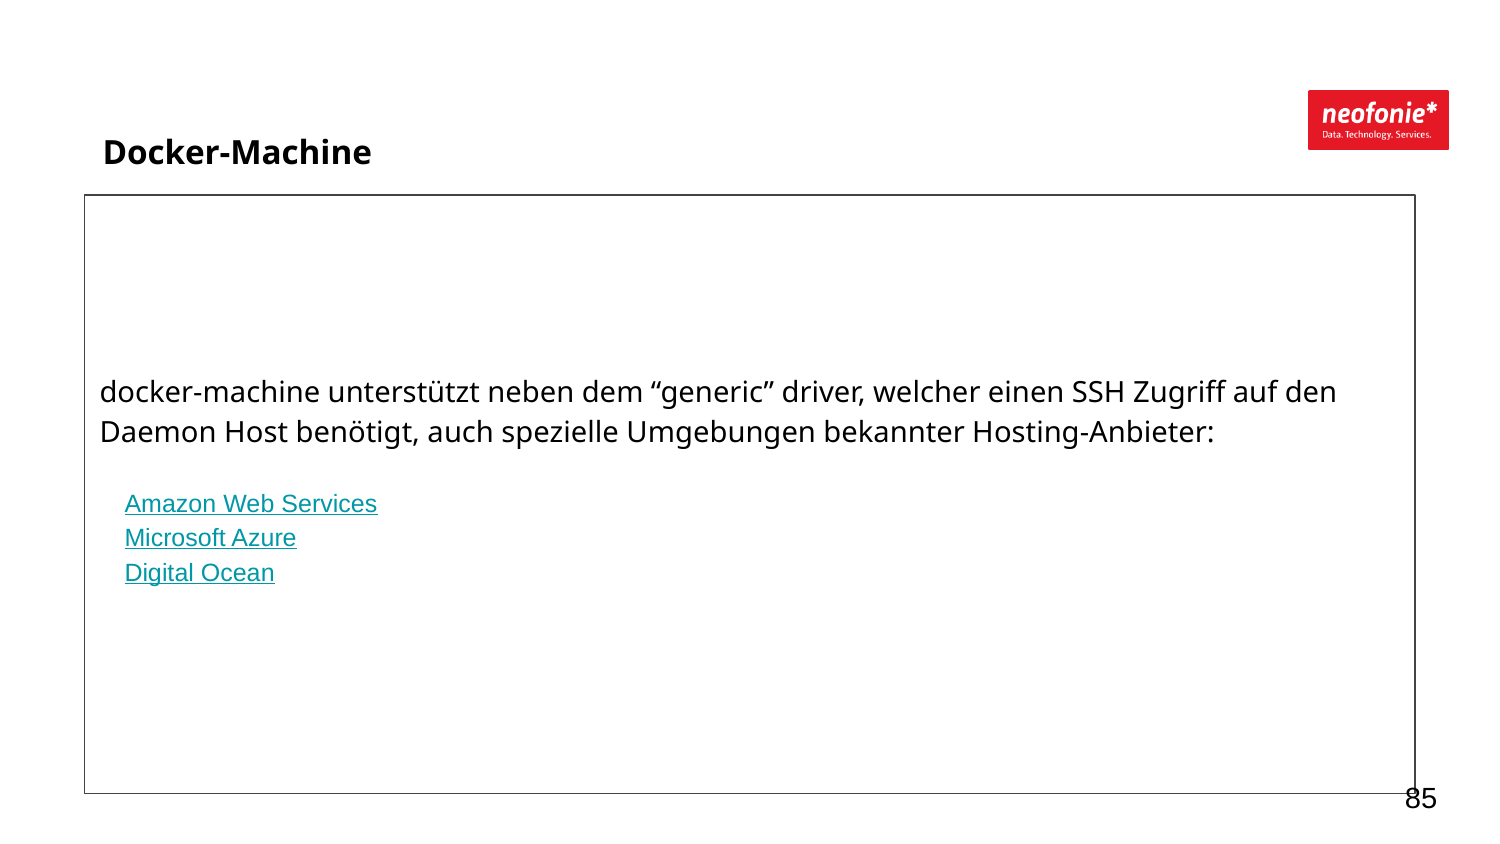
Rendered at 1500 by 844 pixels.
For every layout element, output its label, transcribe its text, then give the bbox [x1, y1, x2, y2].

slide_number ‹#› [1389, 764, 1480, 830]
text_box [84, 118, 1416, 794]
picture [1308, 90, 1449, 150]
